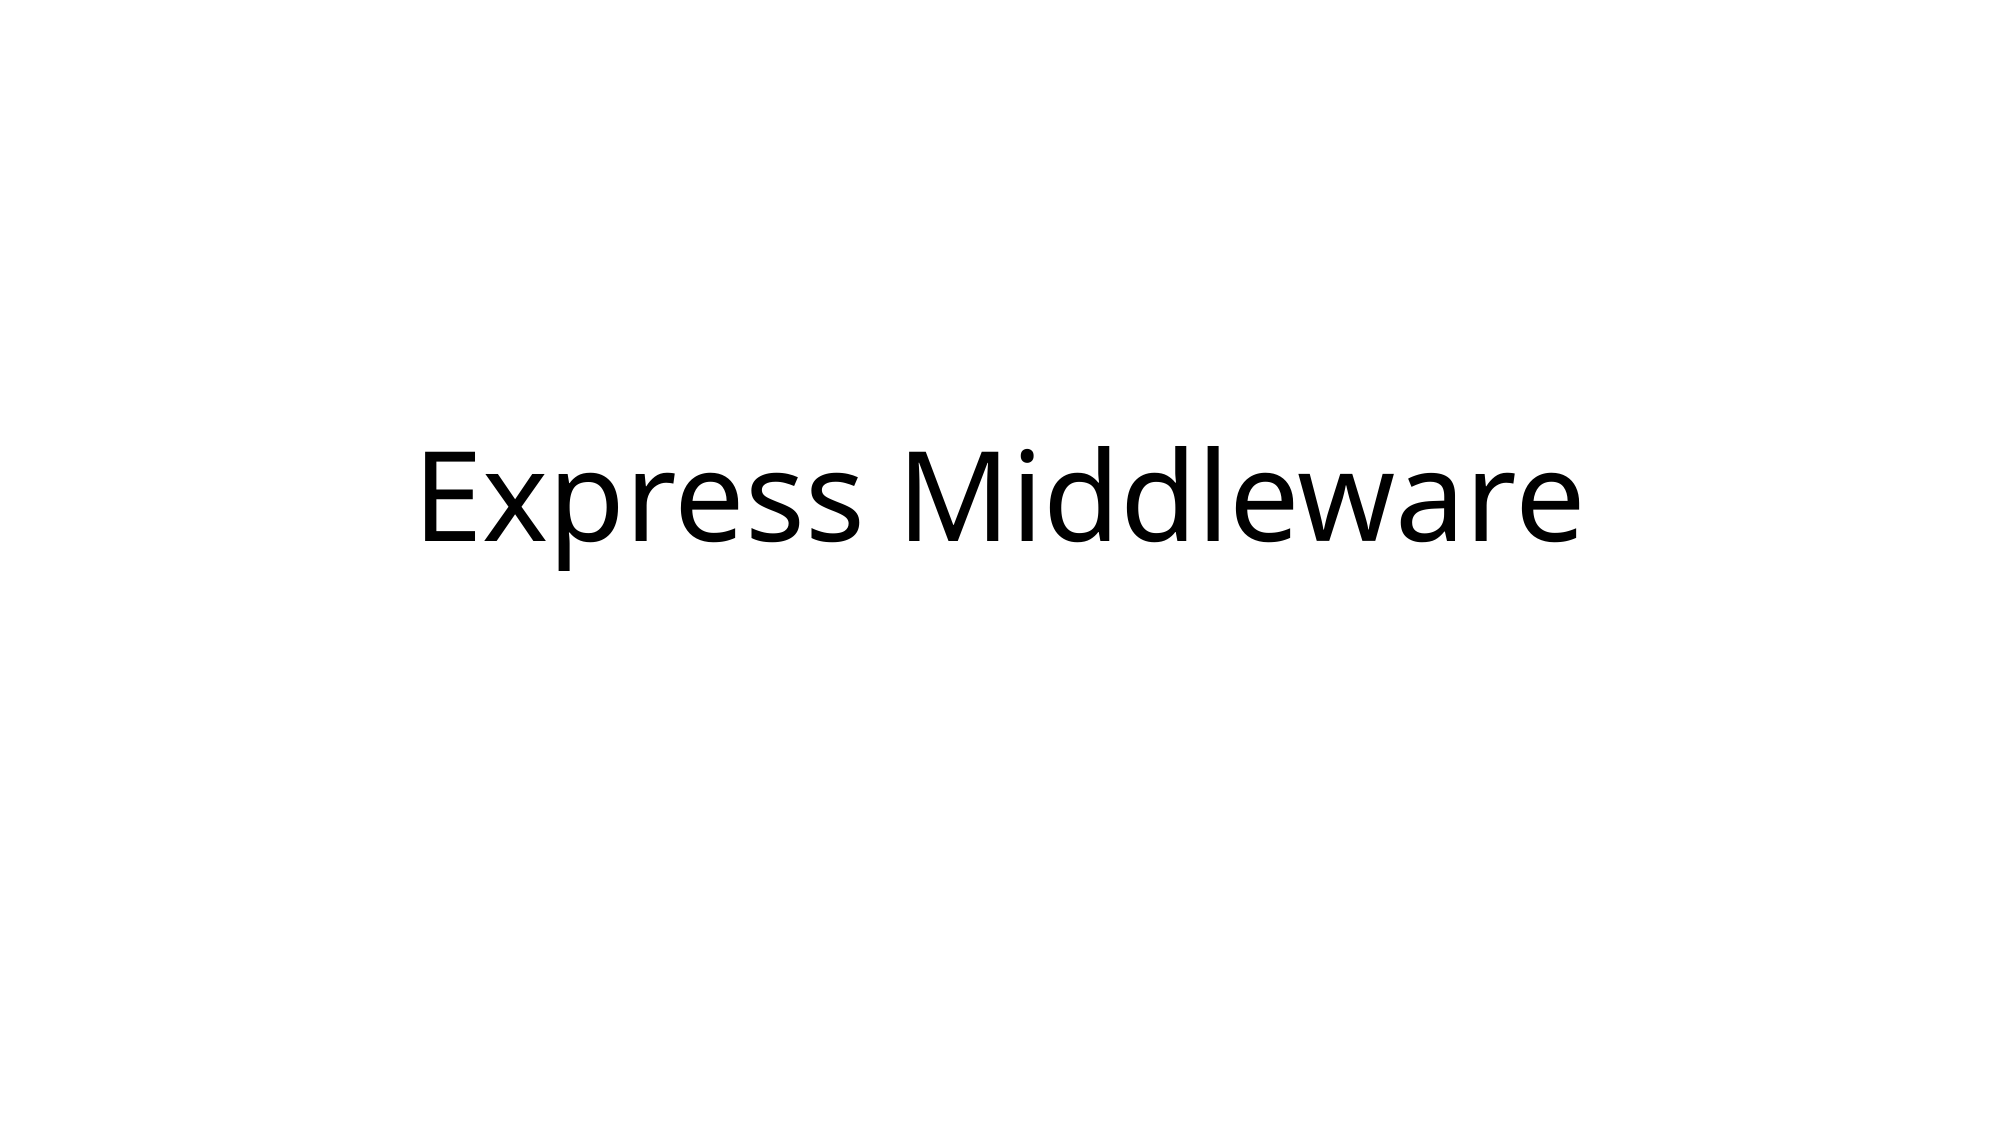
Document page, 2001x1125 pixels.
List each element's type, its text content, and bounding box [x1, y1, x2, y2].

title Express Middleware [249, 184, 1750, 576]
